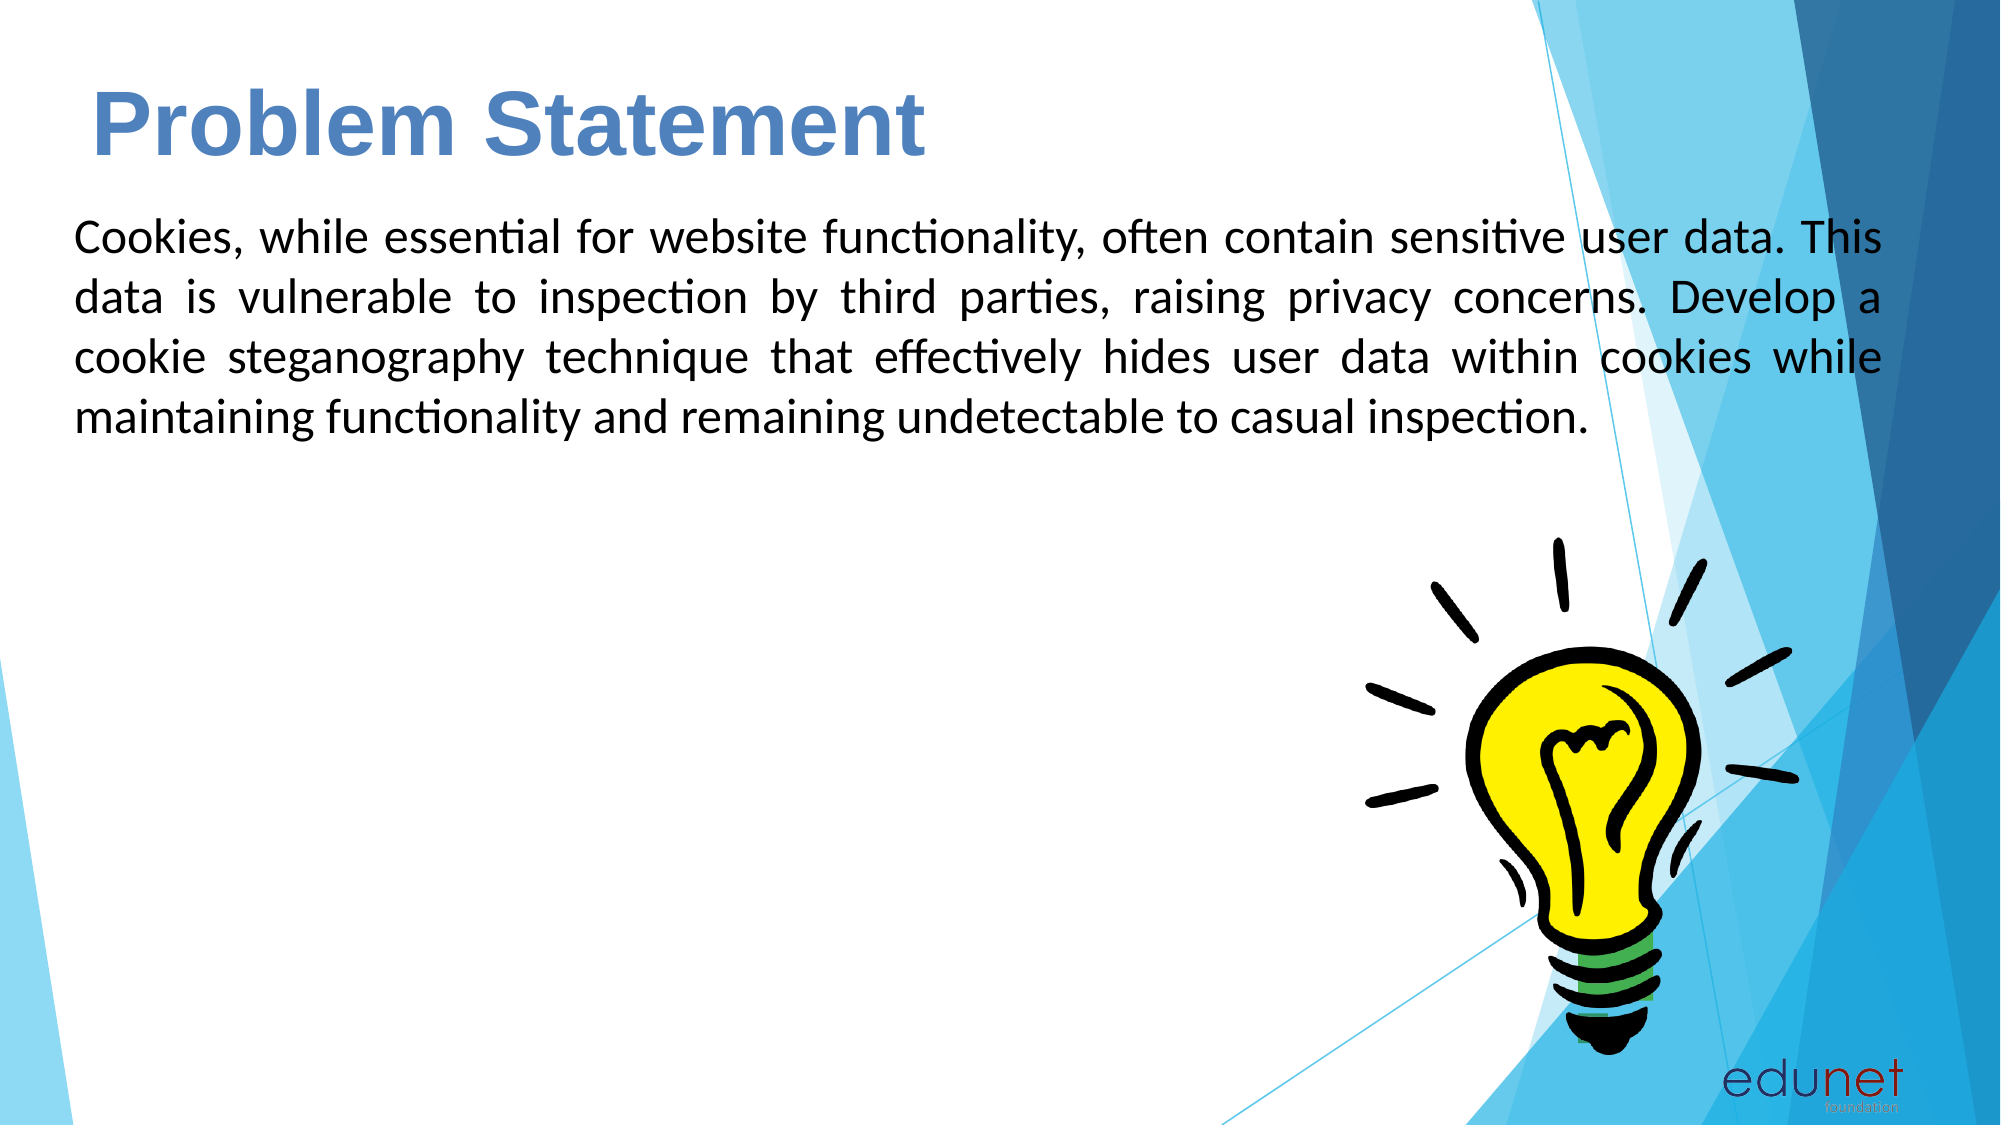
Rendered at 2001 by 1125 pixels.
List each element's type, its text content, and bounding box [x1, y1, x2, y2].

picture [1719, 1056, 1905, 1116]
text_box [1354, 527, 1809, 1063]
list Cookies, while essential for website functionality, often contain sensitive user data. This data is vulnerable to inspection by third parties, raising privacy concerns. Develop a cookie steganography technique that effectively hides user data within cookies while maintaining functionality and remaining undetectable to casual inspection. [74, 203, 1884, 970]
title Problem Statement [91, 63, 1694, 203]
